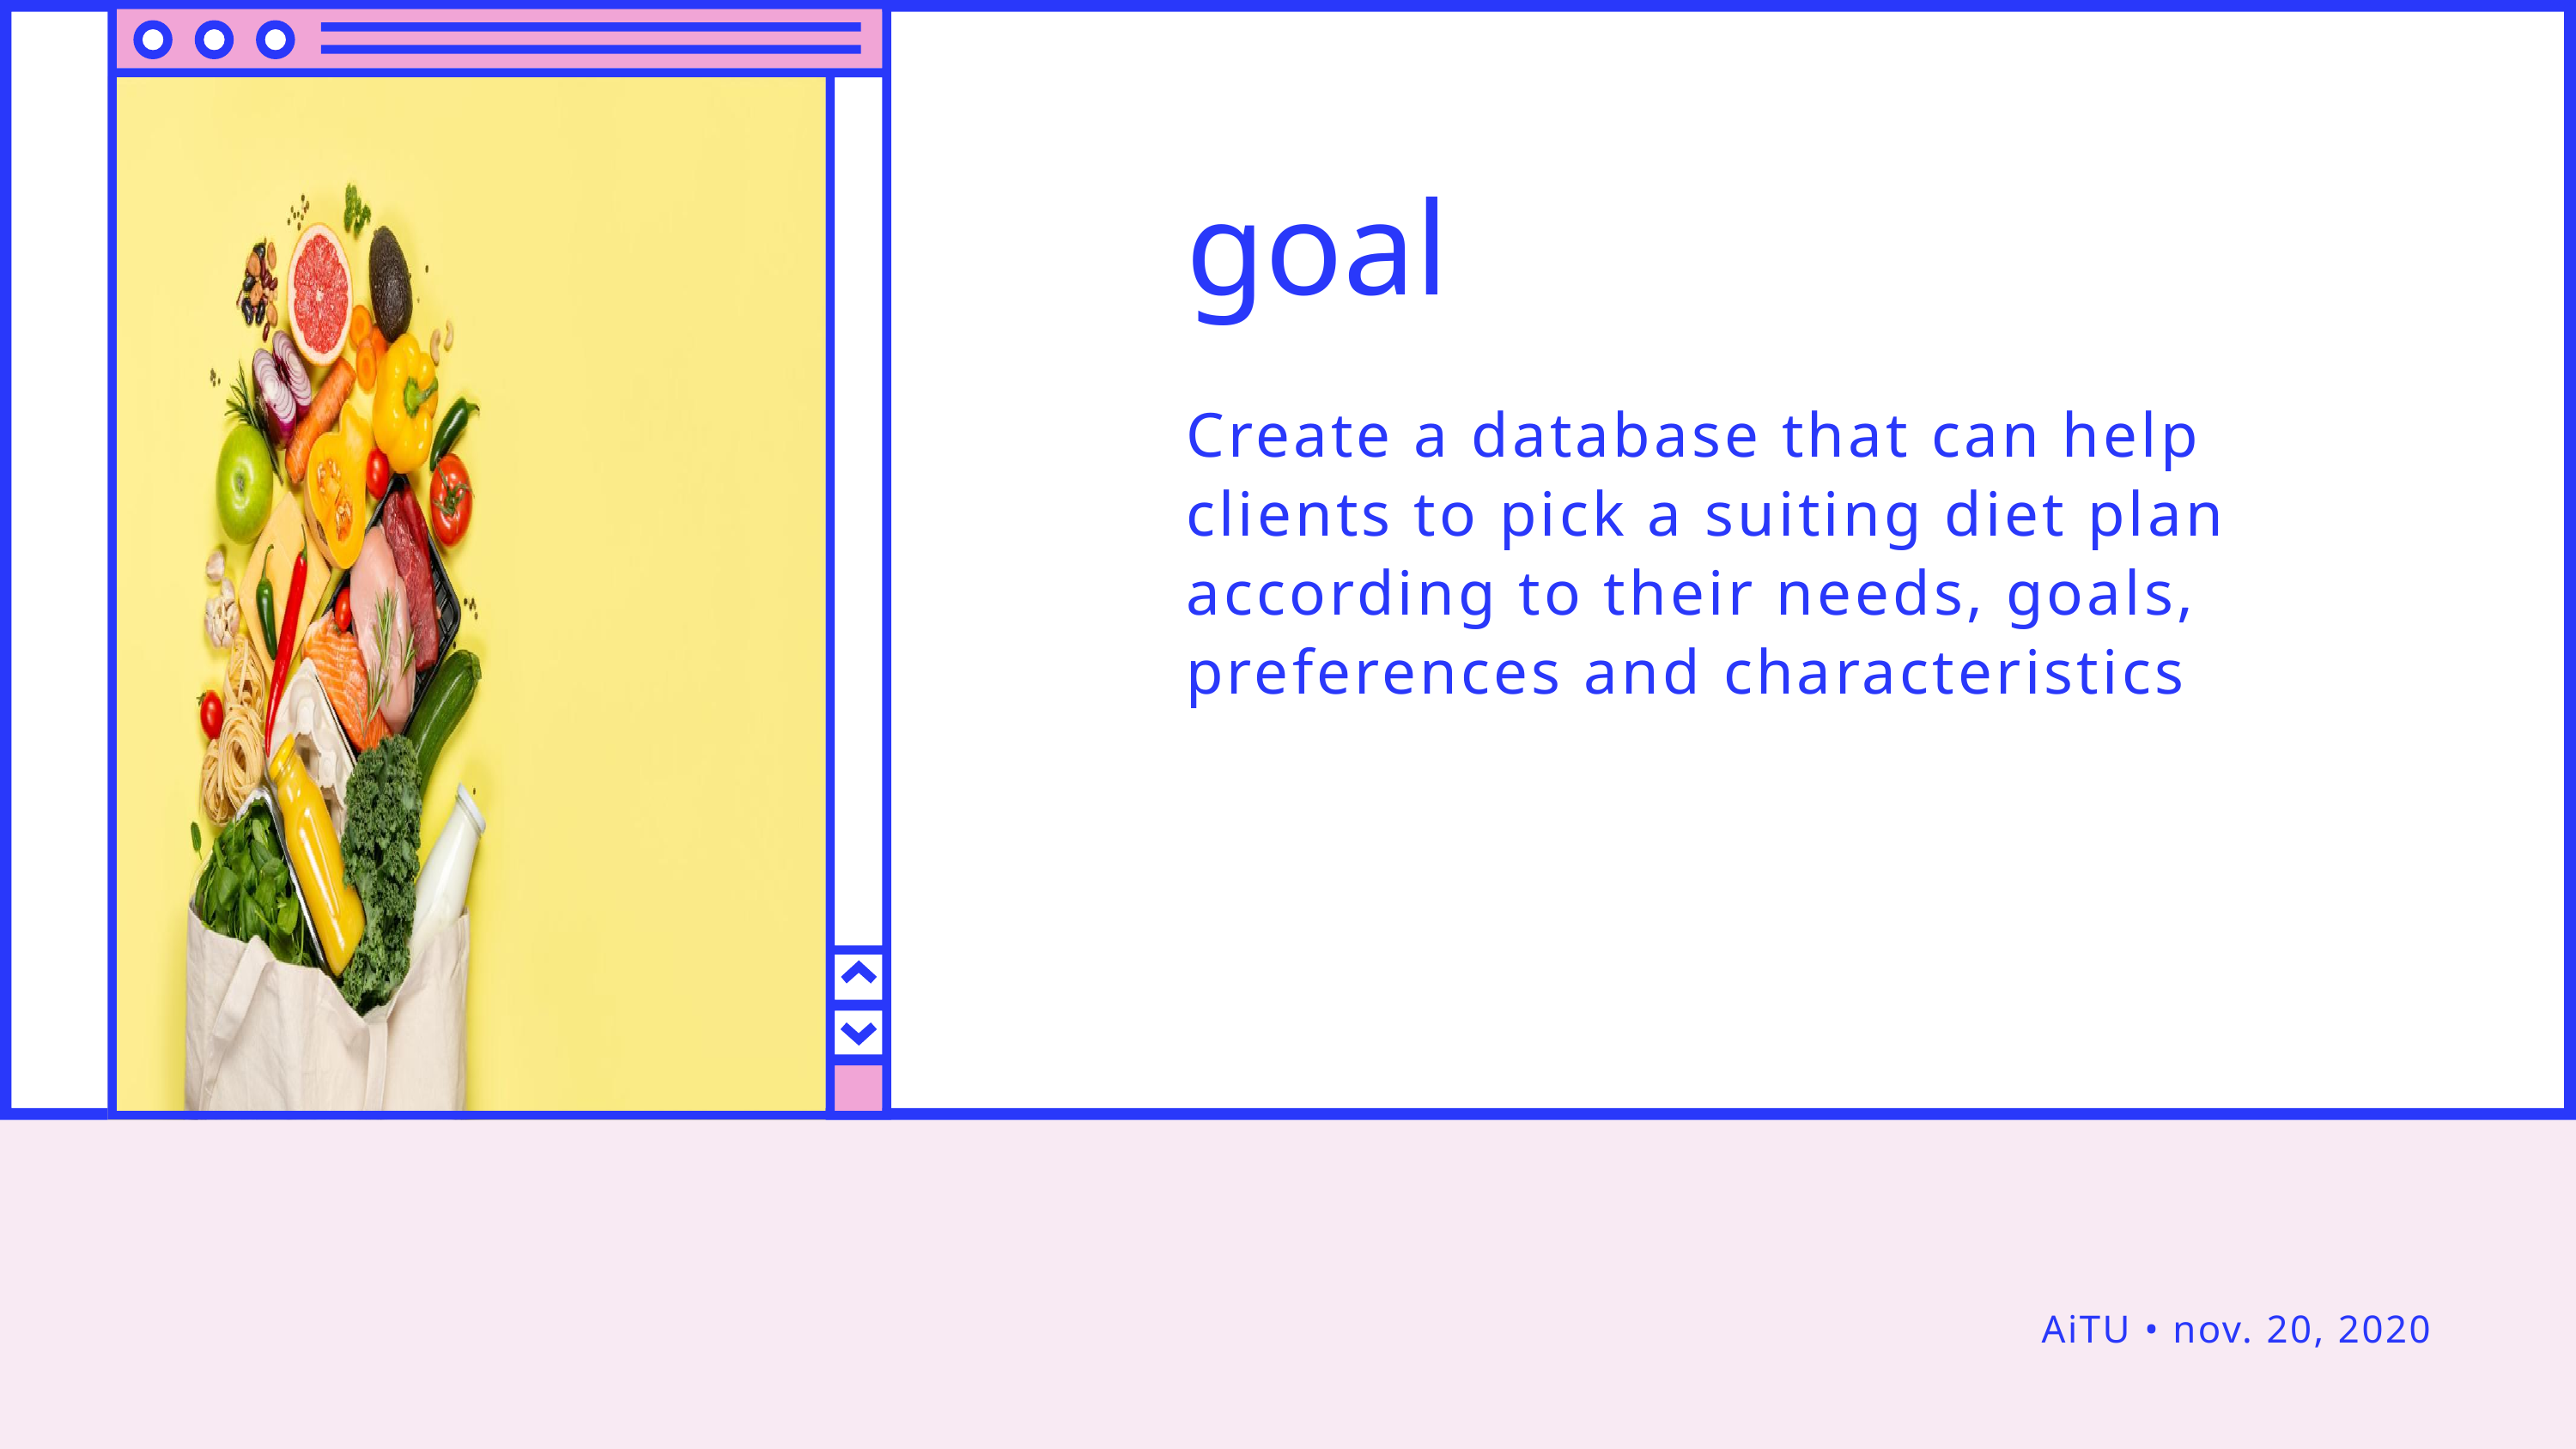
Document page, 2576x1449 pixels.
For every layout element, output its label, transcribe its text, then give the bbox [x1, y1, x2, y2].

text_box [0, 1130, 2576, 1449]
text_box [107, 0, 892, 1120]
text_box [0, 0, 106, 1120]
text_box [893, 0, 2576, 1120]
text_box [1185, 179, 2428, 708]
text_box AiTU • nov. 20, 2020 [533, 1297, 2432, 1350]
